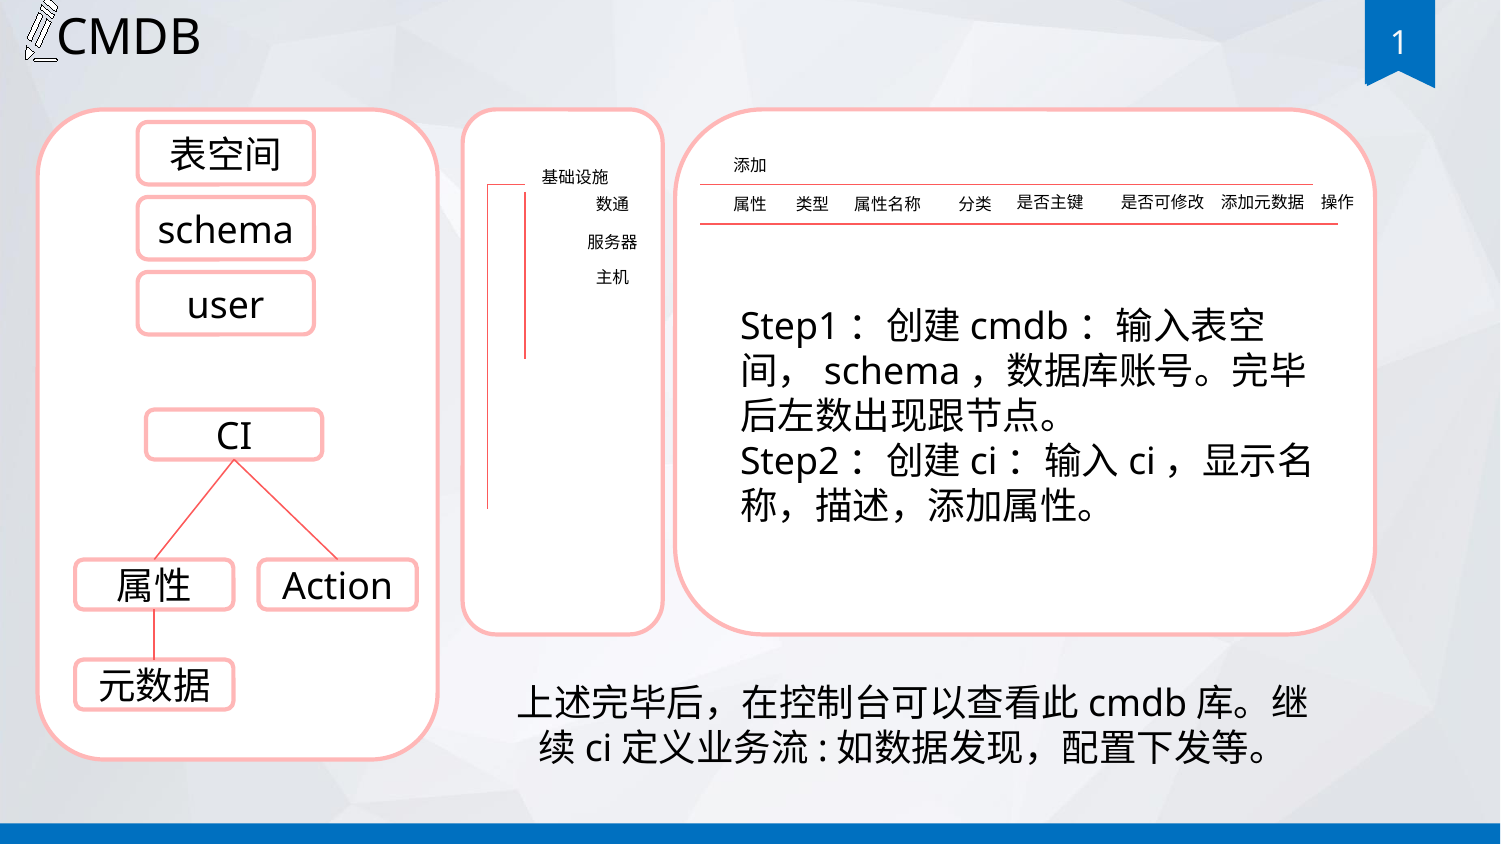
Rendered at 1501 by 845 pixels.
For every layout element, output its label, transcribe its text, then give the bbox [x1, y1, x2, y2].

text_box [153, 459, 233, 560]
text_box CI [143, 407, 325, 462]
text_box 分类 [925, 186, 1026, 222]
text_box 属性 [73, 557, 236, 612]
text_box 属性 [700, 186, 762, 222]
text_box [27, 12, 43, 42]
text_box 是否主键 [1000, 185, 1100, 220]
text_box user [135, 269, 317, 337]
text_box 添加 [700, 146, 801, 182]
text_box 是否可修改 [1100, 185, 1200, 220]
text_box 服务器 [562, 224, 663, 259]
text_box [43, 0, 58, 12]
text_box 上述完毕后，在控制台可以查看此cmdb库。继续ci定义业务流:如数据发现，配置下发等。 [487, 671, 1338, 777]
text_box 元数据 [73, 657, 236, 712]
text_box [33, 58, 58, 62]
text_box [233, 459, 338, 560]
text_box 操作 [1326, 184, 1401, 220]
text_box [460, 107, 665, 637]
text_box Action [256, 557, 419, 612]
text_box [25, 45, 35, 60]
text_box 主机 [562, 259, 663, 295]
text_box [35, 18, 52, 48]
text_box 数通 [562, 186, 663, 222]
text_box 属性名称 [837, 186, 925, 222]
text_box schema [135, 194, 317, 262]
text_box [40, 4, 55, 19]
text_box [35, 107, 440, 762]
picture [0, 0, 1501, 823]
text_box CMDB [41, 0, 217, 72]
text_box 基础设施 [525, 159, 626, 195]
text_box Step1：创建cmdb：输入表空间，schema，数据库账号。完毕后左数出现跟节点。 Step2：创建ci：输入ci，显示名称，描述，添加属性。 [725, 294, 1351, 580]
text_box 类型 [762, 186, 837, 222]
text_box 表空间 [135, 119, 317, 187]
text_box 添加元数据 [1200, 184, 1326, 220]
text_box [672, 107, 1378, 637]
